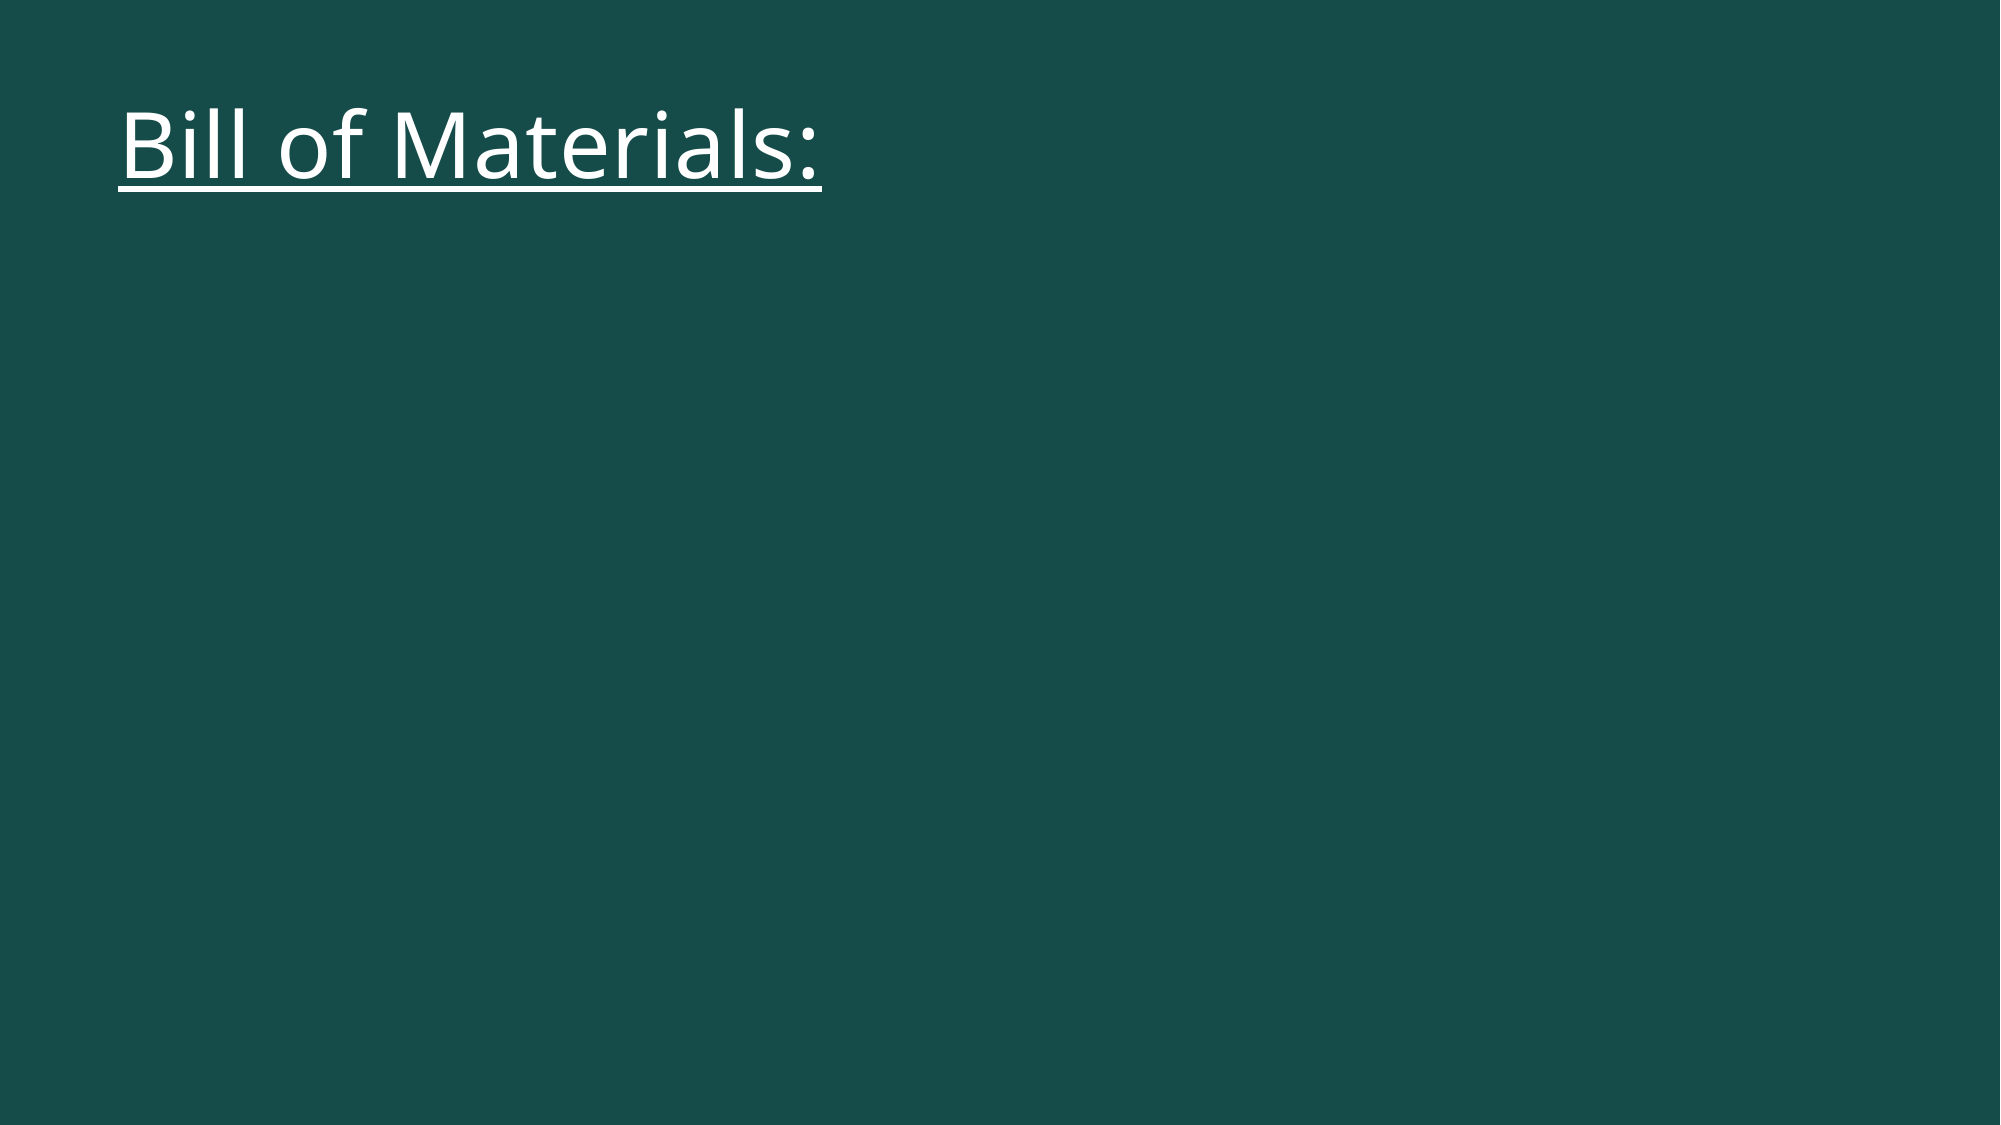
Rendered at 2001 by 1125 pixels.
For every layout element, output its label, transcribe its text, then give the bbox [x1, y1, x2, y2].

title Bill of Materials: [118, 101, 1878, 344]
